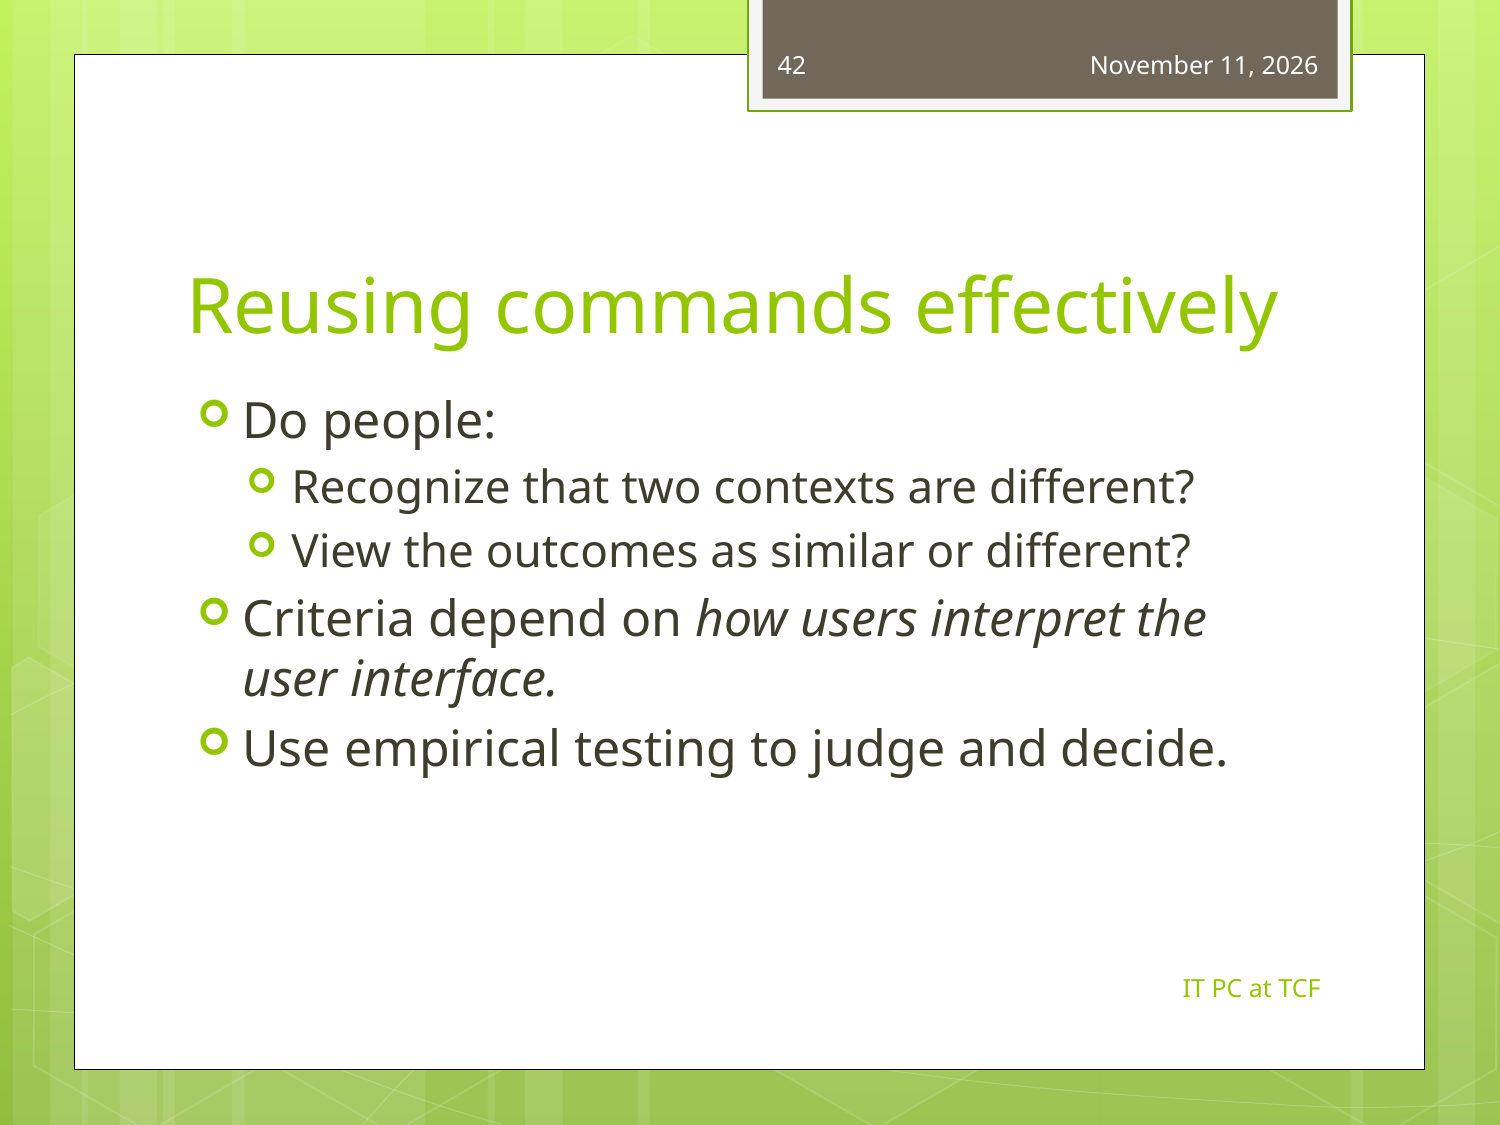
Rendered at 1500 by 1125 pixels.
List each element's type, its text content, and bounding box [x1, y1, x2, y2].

list Do people: Recognize that two contexts are different? View the outcomes as similar or different? Criteria depend on how users interpret the user interface. Use empirical testing to judge and decide. [171, 381, 1283, 957]
footer IT PC at TCF [761, 960, 1336, 1020]
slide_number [983, 36, 1334, 97]
slide_number 42 [762, 36, 982, 97]
title Reusing commands effectively [171, 168, 1324, 357]
